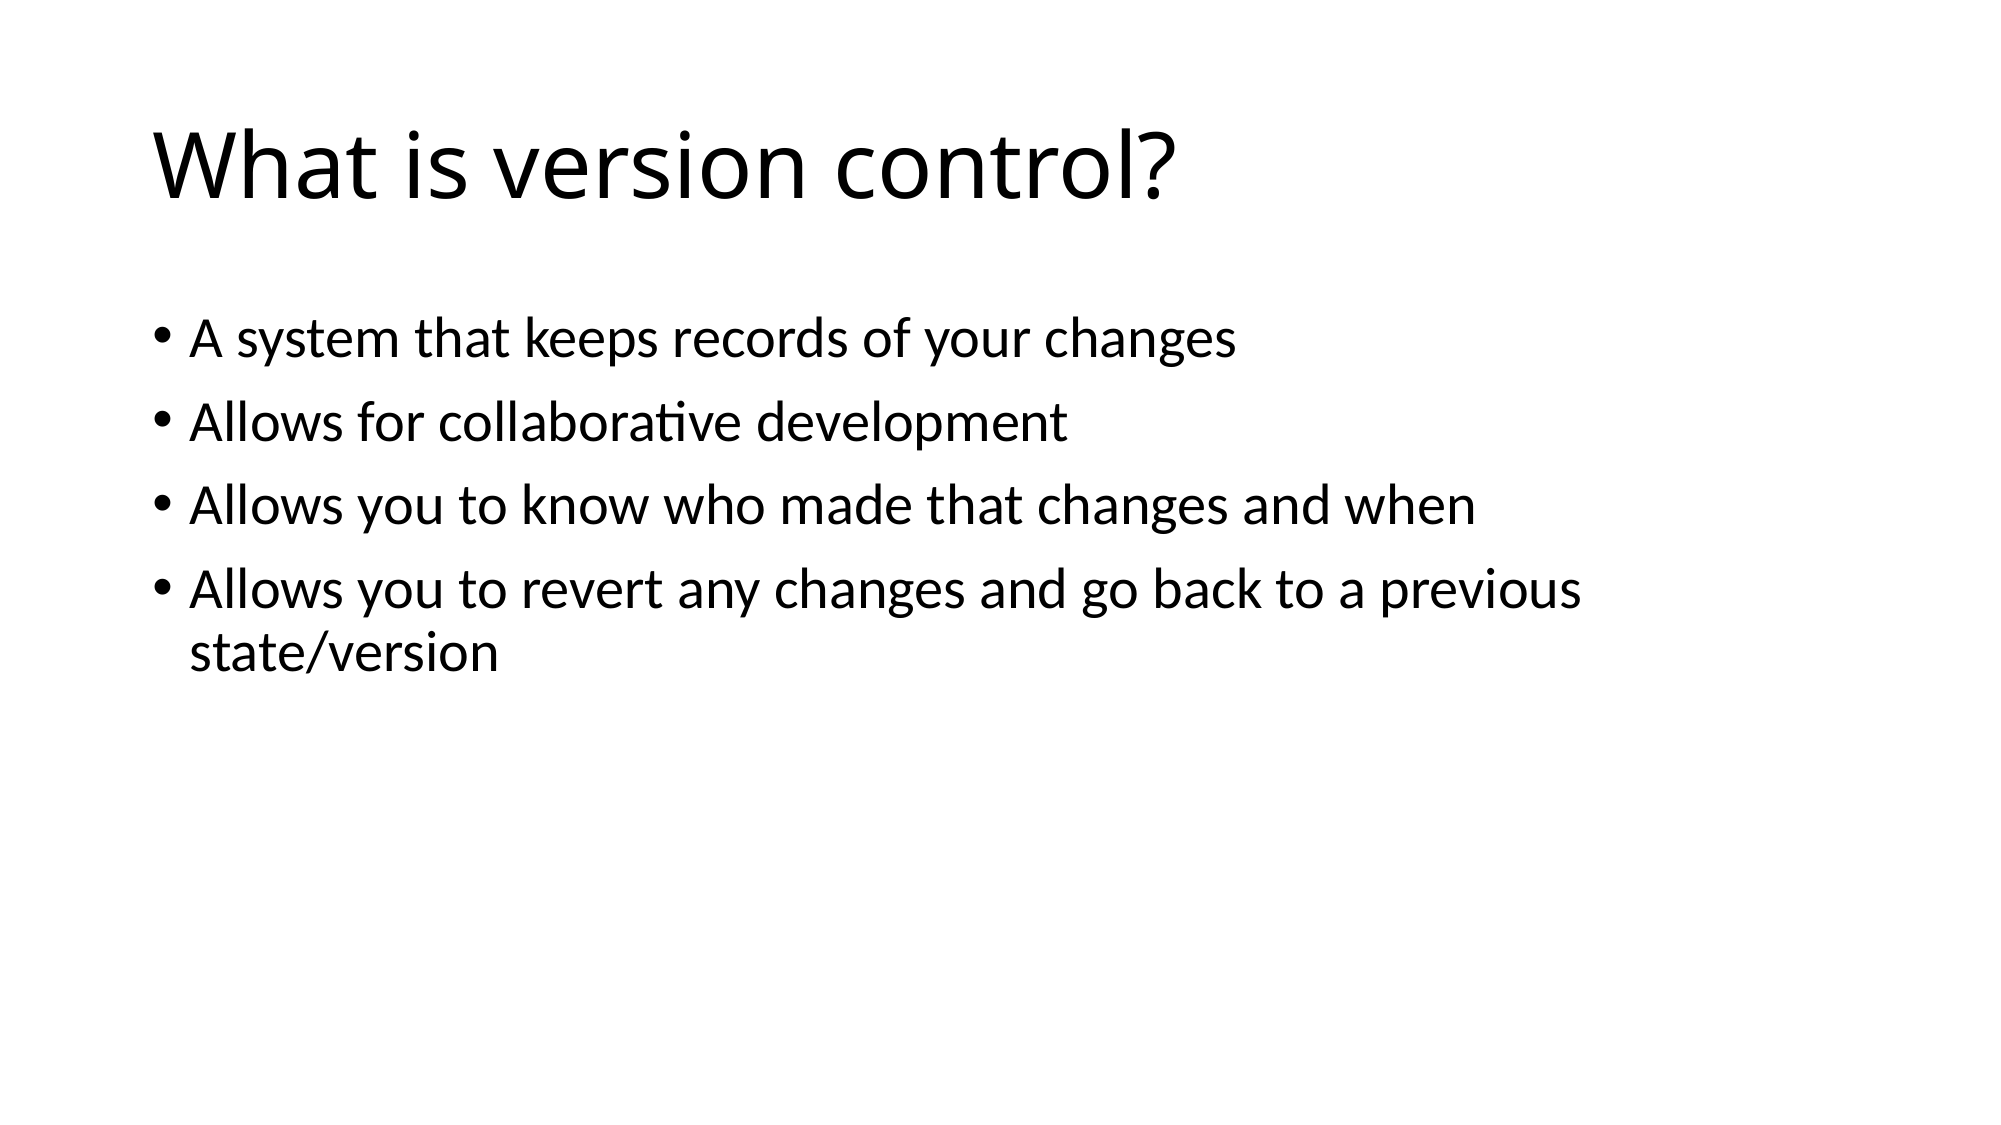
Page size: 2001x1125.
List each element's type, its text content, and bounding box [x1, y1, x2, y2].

title What is version control? [137, 59, 1863, 278]
list A system that keeps records of your changes Allows for collaborative development Allows you to know who made that changes and when Allows you to revert any changes and go back to a previous state/version [137, 299, 1863, 1014]
